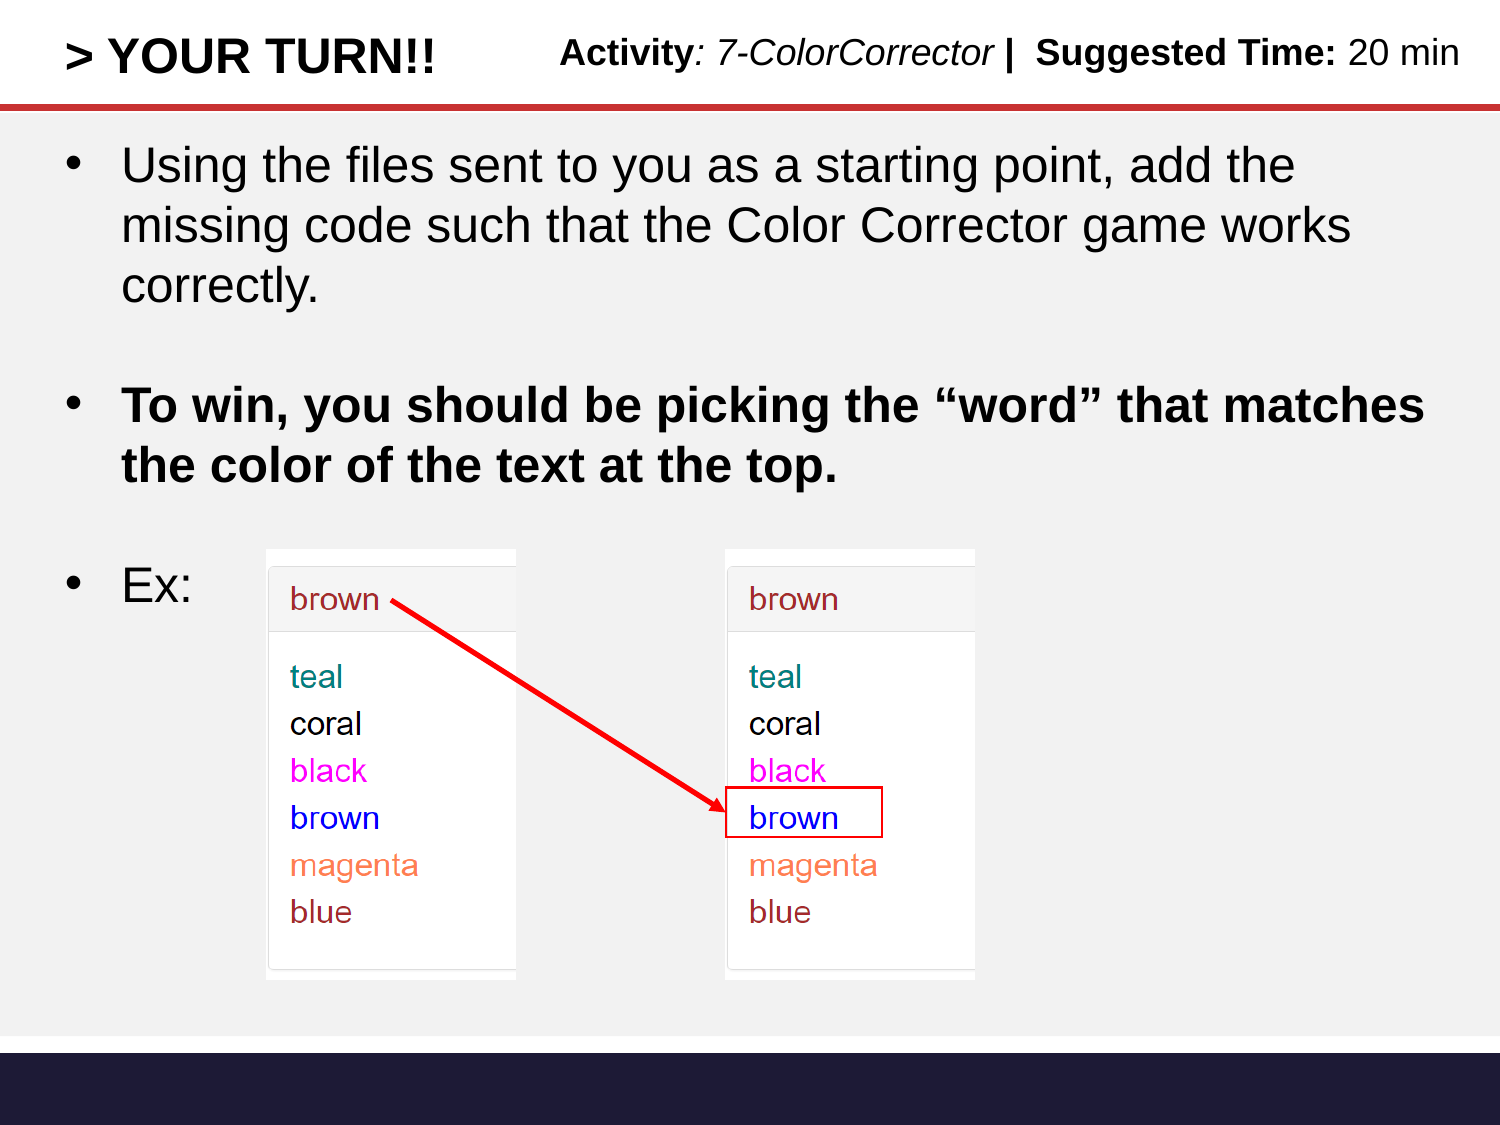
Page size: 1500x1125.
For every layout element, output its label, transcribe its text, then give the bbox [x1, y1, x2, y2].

text_box > YOUR TURN!! [50, 16, 913, 91]
text_box Activity: 7-ColorCorrector | Suggested Time: 20 min [474, 20, 1475, 81]
text_box [0, 112, 1500, 1037]
picture [266, 549, 516, 980]
picture [725, 549, 975, 980]
text_box Using the files sent to you as a starting point, add the missing code such that the Color Corrector game works correctly. To win, you should be picking the “word” that matches the color of the text at the top. Ex: [49, 124, 1475, 620]
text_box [390, 599, 726, 813]
